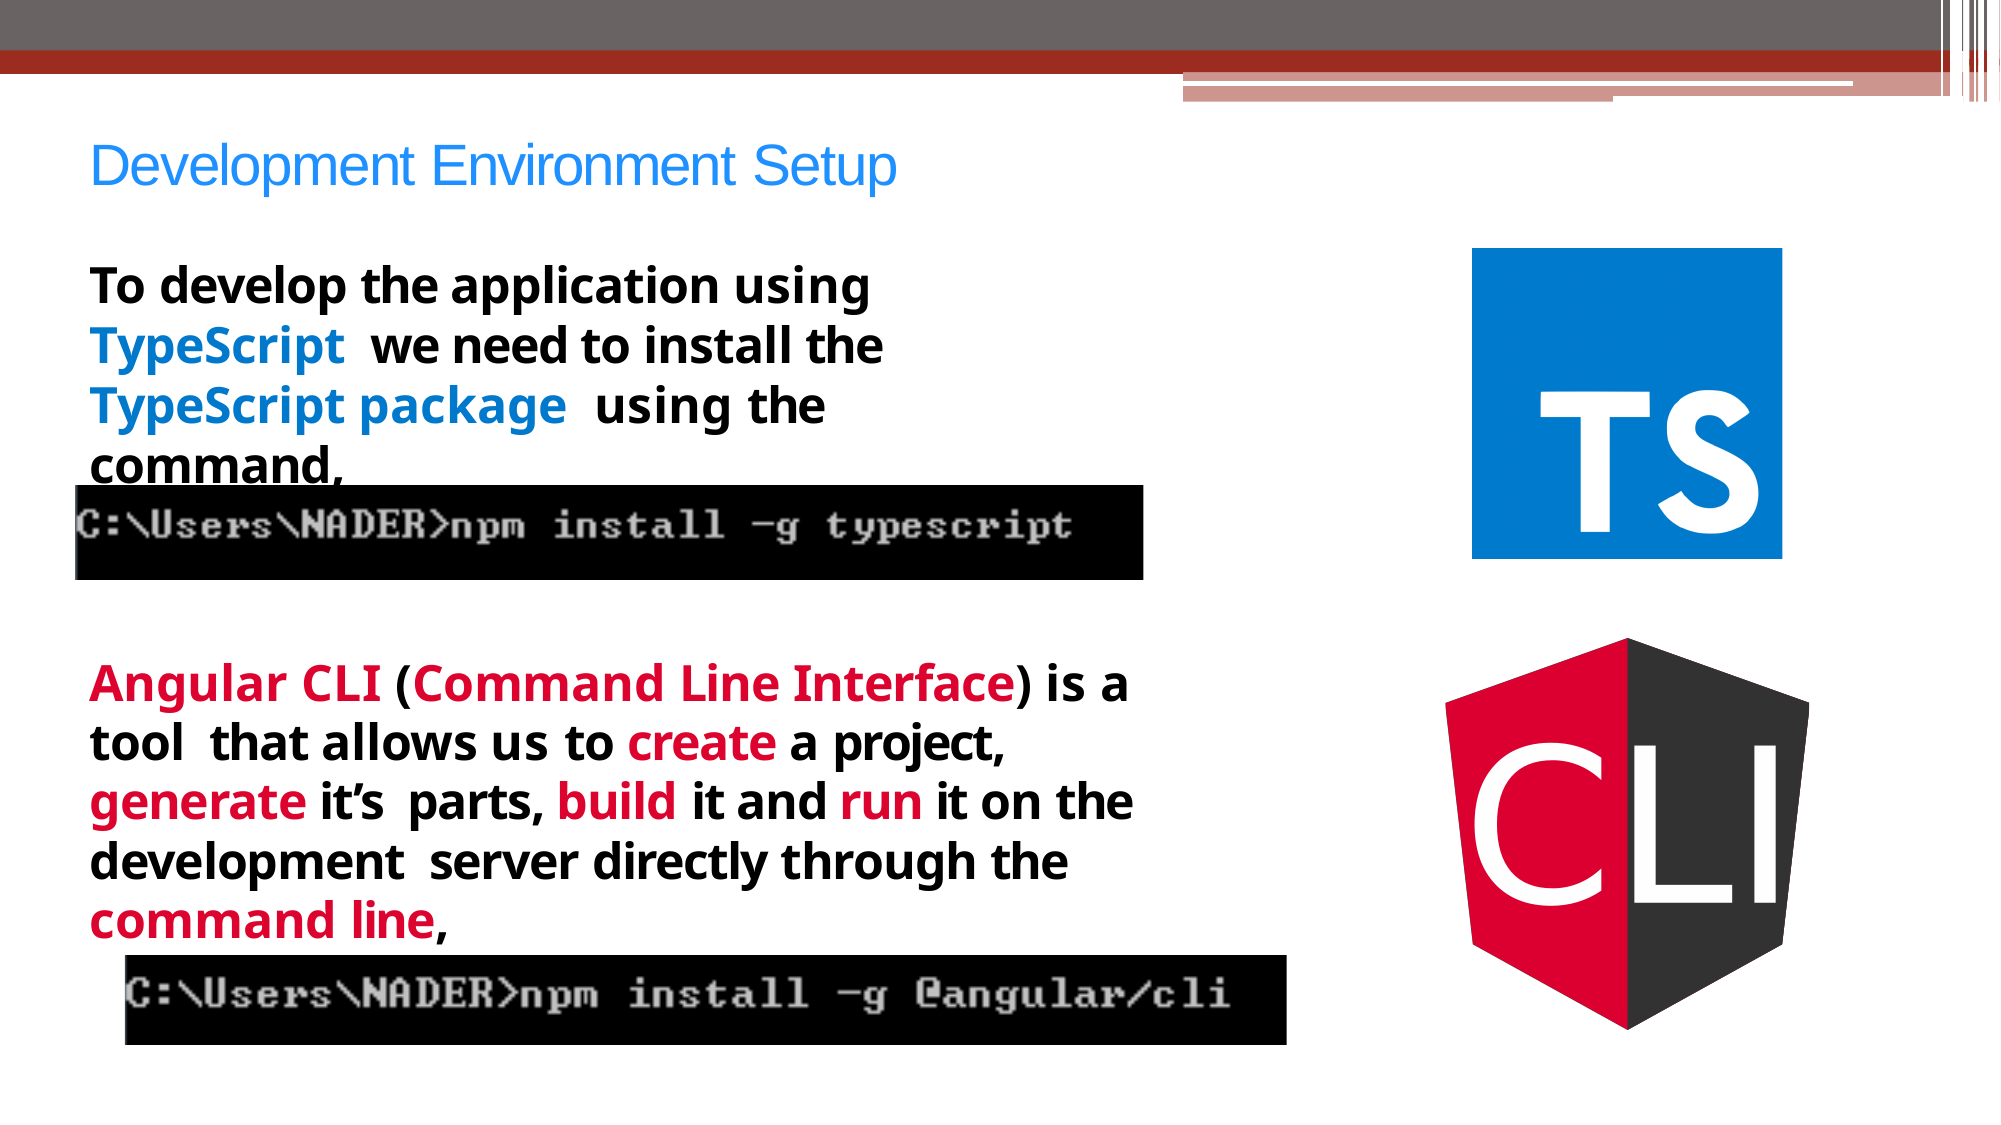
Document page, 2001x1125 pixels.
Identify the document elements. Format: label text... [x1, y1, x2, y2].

text_box Angular CLI (Command Line Interface) is a tool that allows us to create a project, generate it’s parts, build it and run it on the development server directly through the command line, [87, 651, 1148, 951]
text_box [1445, 638, 1810, 1030]
text_box Development Environment Setup [87, 124, 959, 197]
text_box [124, 955, 1287, 1045]
text_box [1472, 248, 1783, 559]
text_box [75, 485, 1144, 580]
text_box To develop the application using TypeScript we need to install the TypeScript package using the command, [87, 251, 1081, 485]
